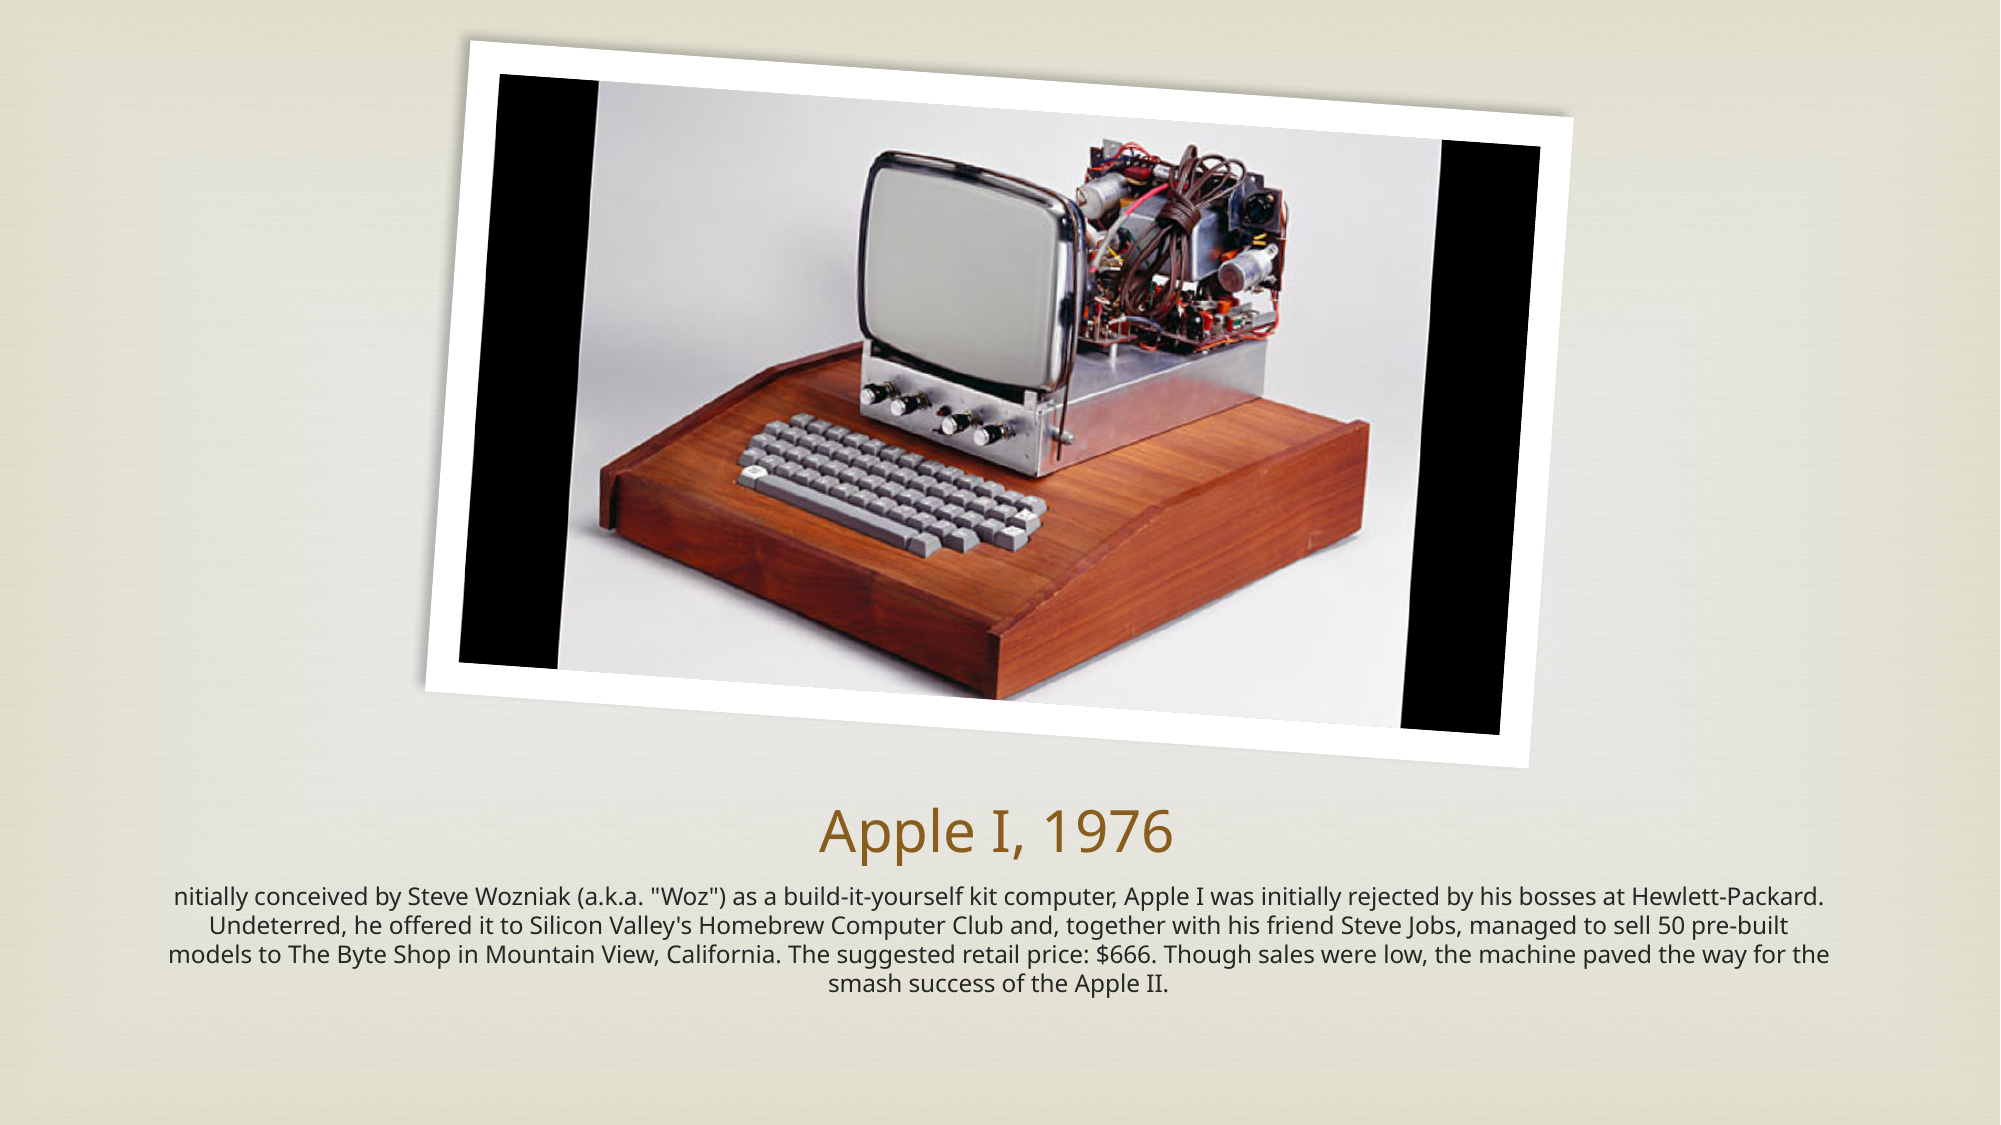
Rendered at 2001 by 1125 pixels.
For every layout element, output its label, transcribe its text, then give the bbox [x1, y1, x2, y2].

picture [459, 74, 1540, 735]
title Apple I, 1976 [148, 765, 1848, 872]
list nitially conceived by Steve Wozniak (a.k.a. "Woz") as a build-it-yourself kit computer, Apple I was initially rejected by his bosses at Hewlett-Packard. Undeterred, he offered it to Silicon Valley's Homebrew Computer Club and, together with his friend Steve Jobs, managed to sell 50 pre-built models to The Byte Shop in Mountain View, California. The suggested retail price: $666. Though sales were low, the machine paved the way for the smash success of the Apple II. [150, 873, 1848, 1006]
